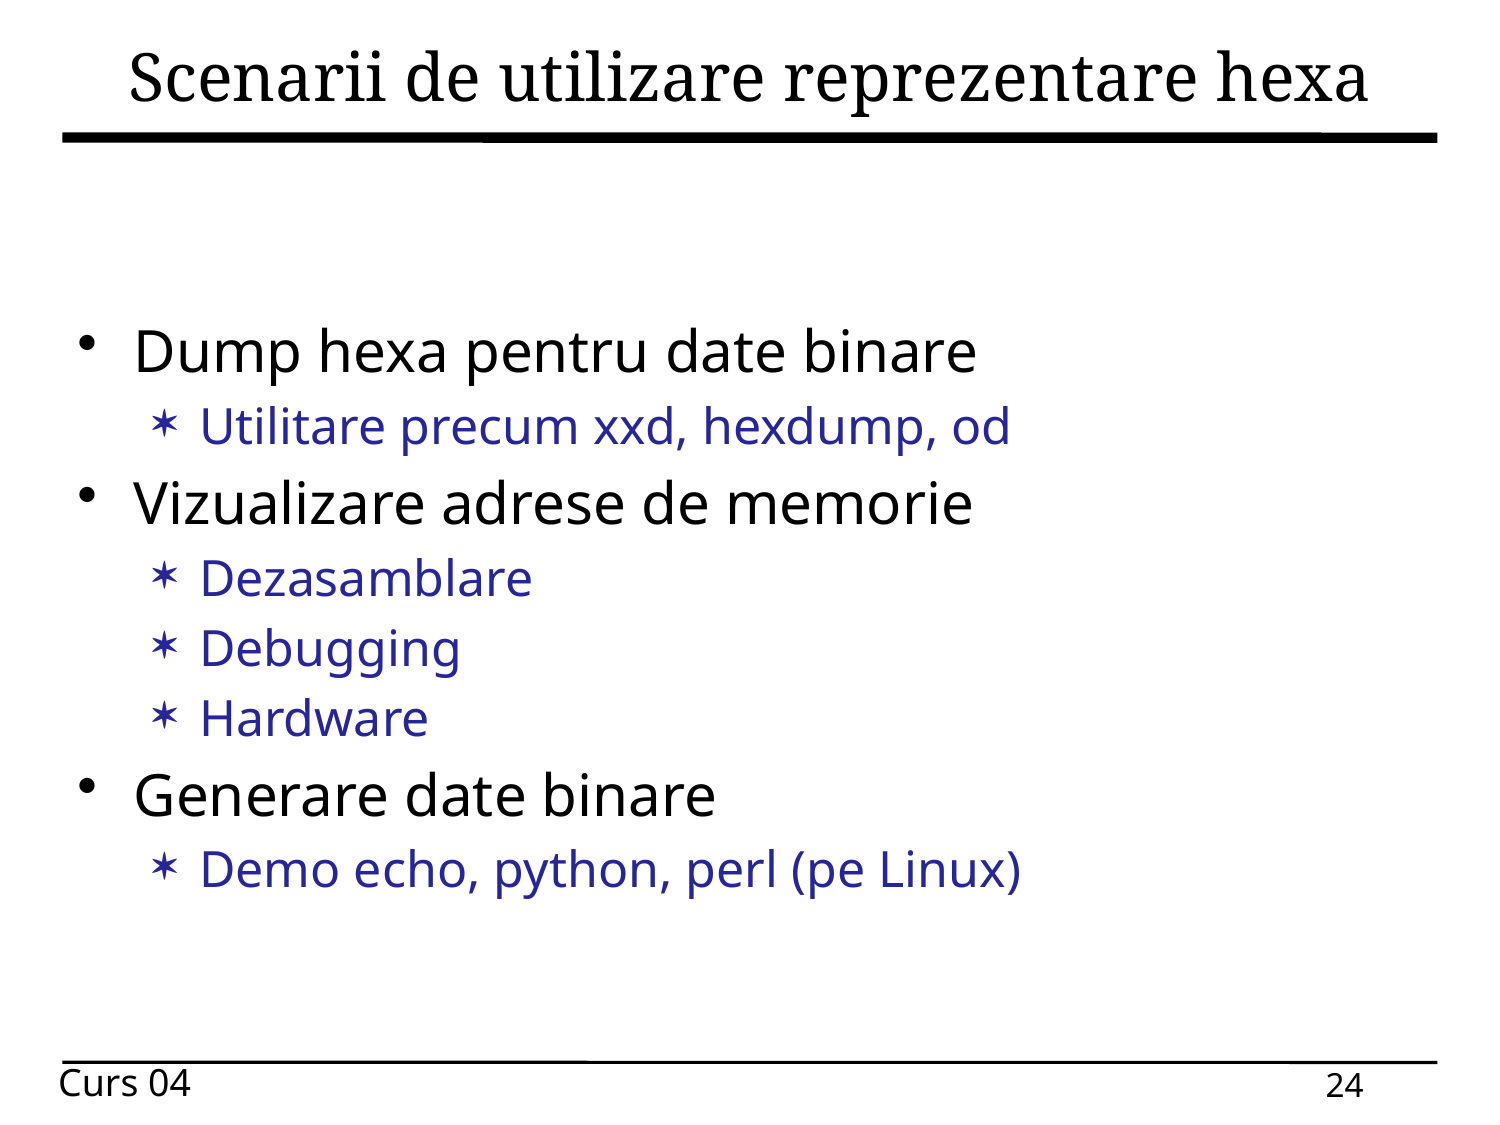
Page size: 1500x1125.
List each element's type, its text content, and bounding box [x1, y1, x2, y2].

title Scenarii de utilizare reprezentare hexa [62, 24, 1438, 126]
list Dump hexa pentru date binare Utilitare precum xxd, hexdump, od Vizualizare adrese de memorie Dezasamblare Debugging Hardware Generare date binare Demo echo, python, perl (pe Linux) [62, 162, 1438, 1051]
